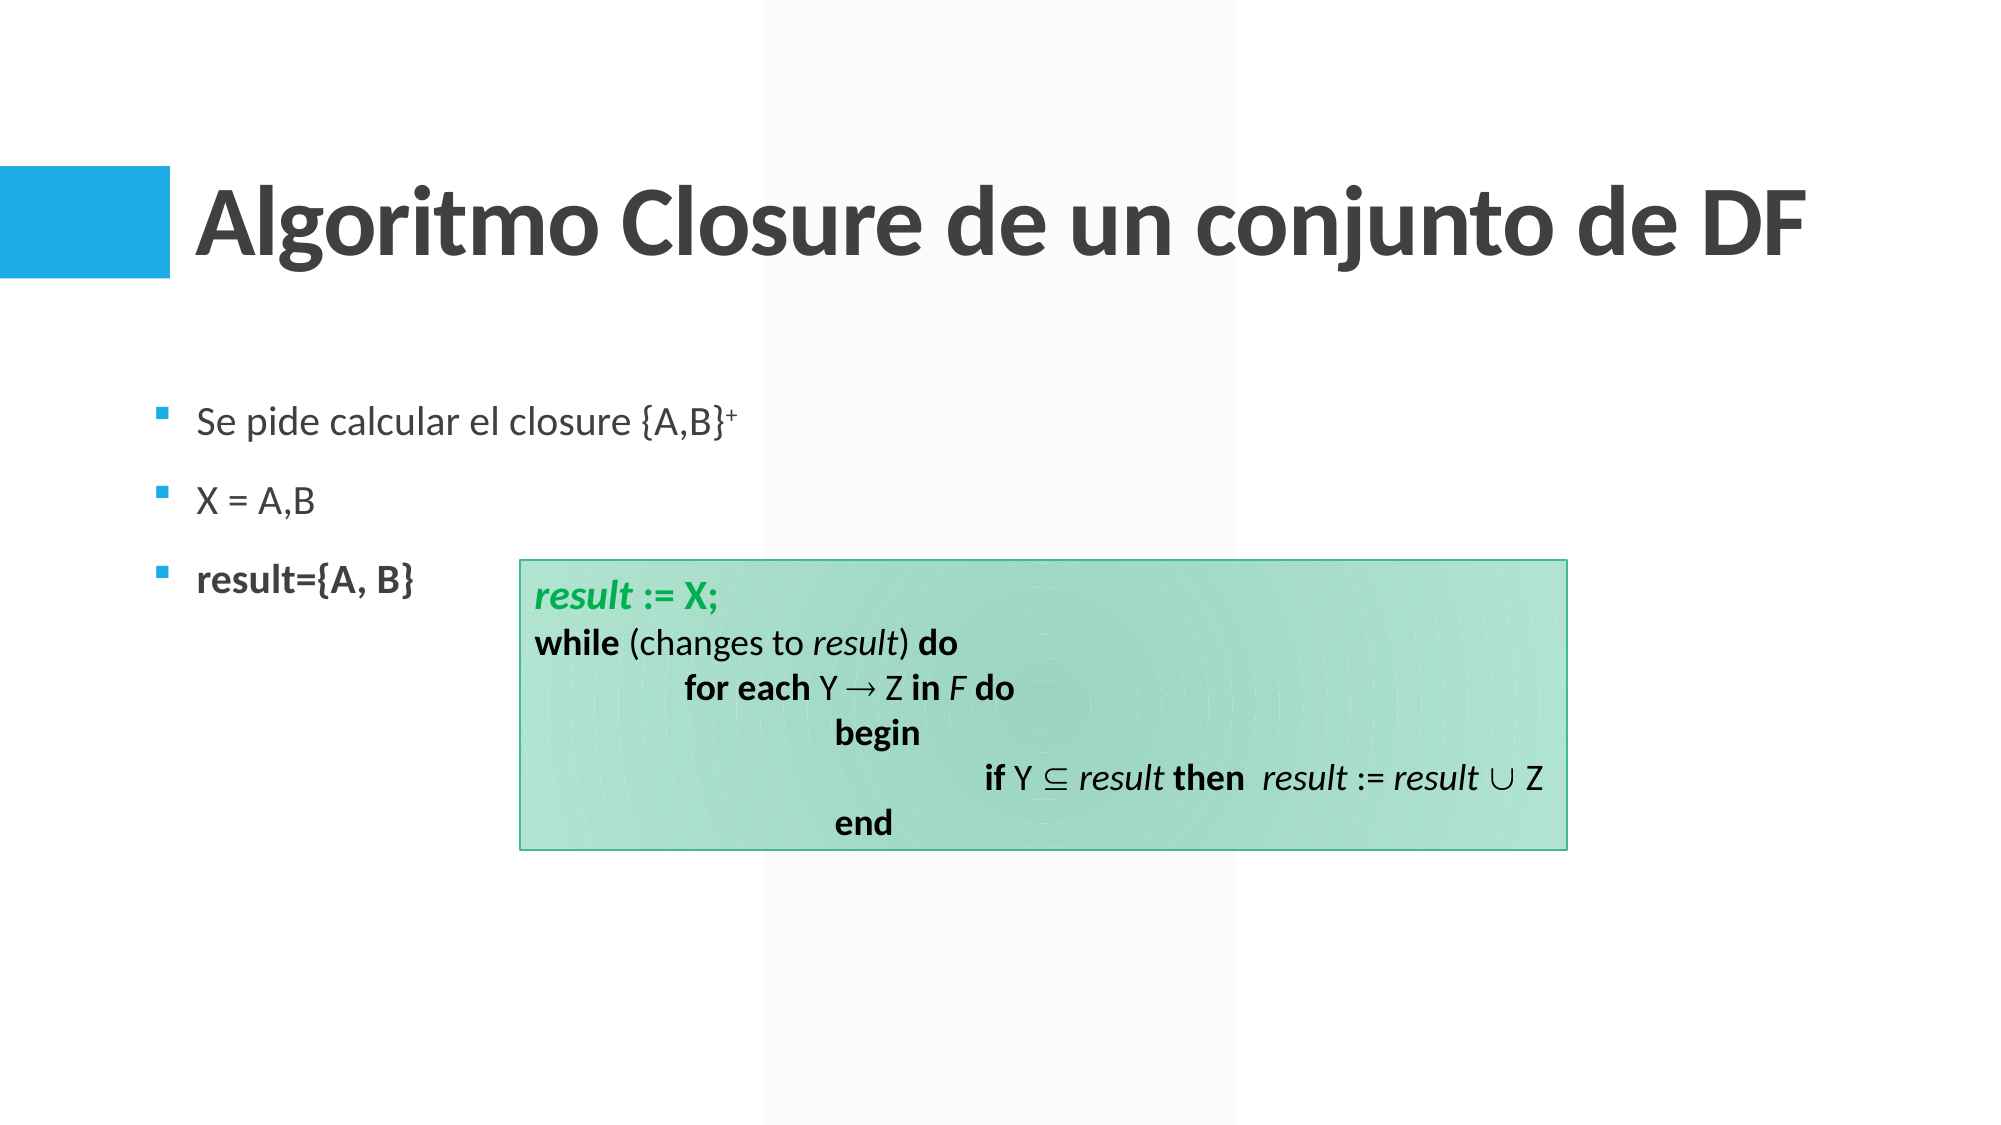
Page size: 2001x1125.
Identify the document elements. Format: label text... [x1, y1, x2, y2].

title Algoritmo Closure de un conjunto de DF [180, 47, 1830, 285]
text_box result := X; while (changes to result) do for each Y  Z in F do begin if Y  result then result := result  Z end [519, 559, 1568, 851]
text_box Se pide calcular el closure {A,B}+ X = A,B result={A, B} [152, 386, 1888, 869]
